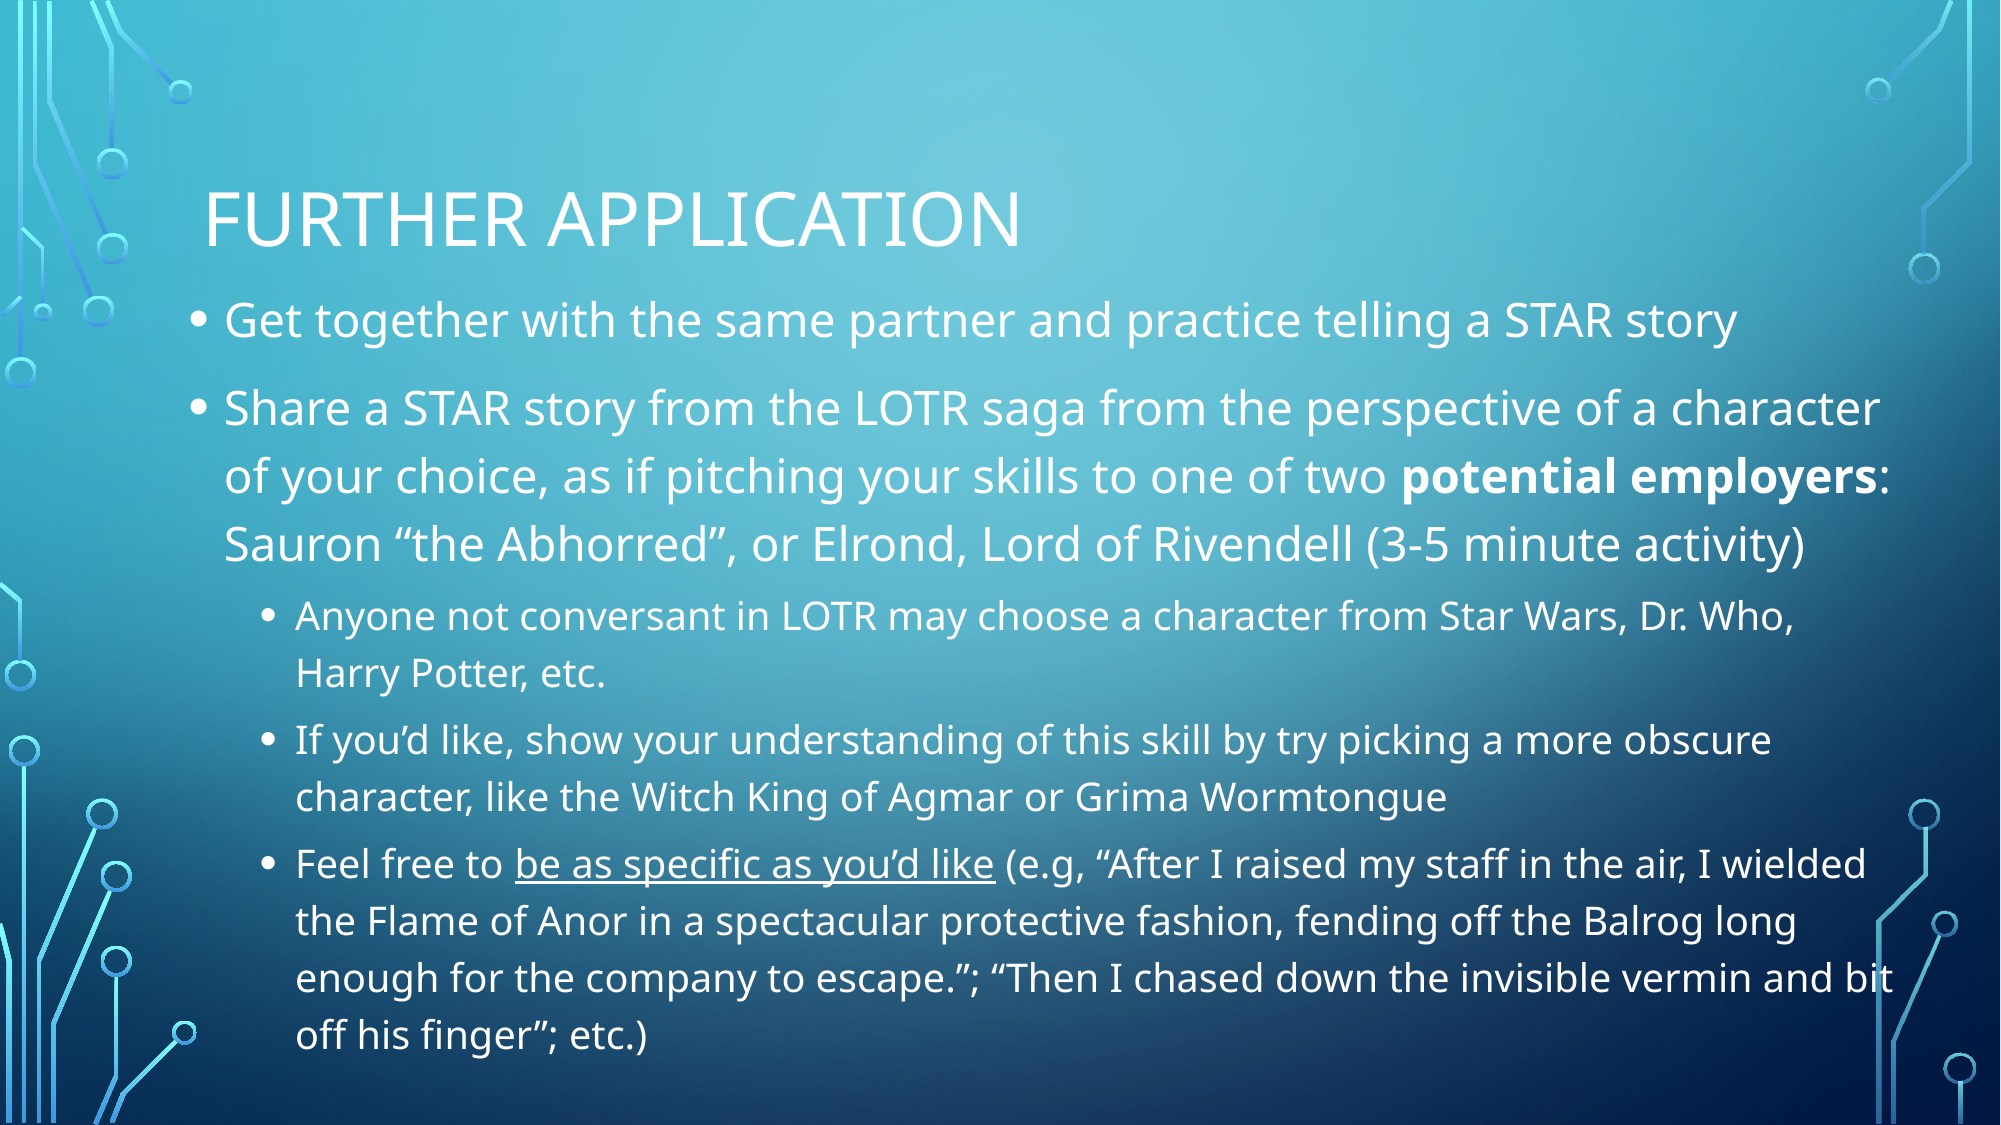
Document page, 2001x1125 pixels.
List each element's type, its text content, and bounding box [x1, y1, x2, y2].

title Further application [187, 101, 1813, 270]
list Get together with the same partner and practice telling a STAR story Share a STAR story from the LOTR saga from the perspective of a character of your choice, as if pitching your skills to one of two potential employers: Sauron “the Abhorred”, or Elrond, Lord of Rivendell (3-5 minute activity) Anyone not conversant in LOTR may choose a character from Star Wars, Dr. Who, Harry Potter, etc. If you’d like, show your understanding of this skill by try picking a more obscure character, like the Witch King of Agmar or Grima Wormtongue Feel free to be as specific as you’d like (e.g, “After I raised my staff in the air, I wielded the Flame of Anor in a spectacular protective fashion, fending off the Balrog long enough for the company to escape.”; “Then I chased down the invisible vermin and bit off his finger”; etc.) [173, 270, 1928, 1094]
